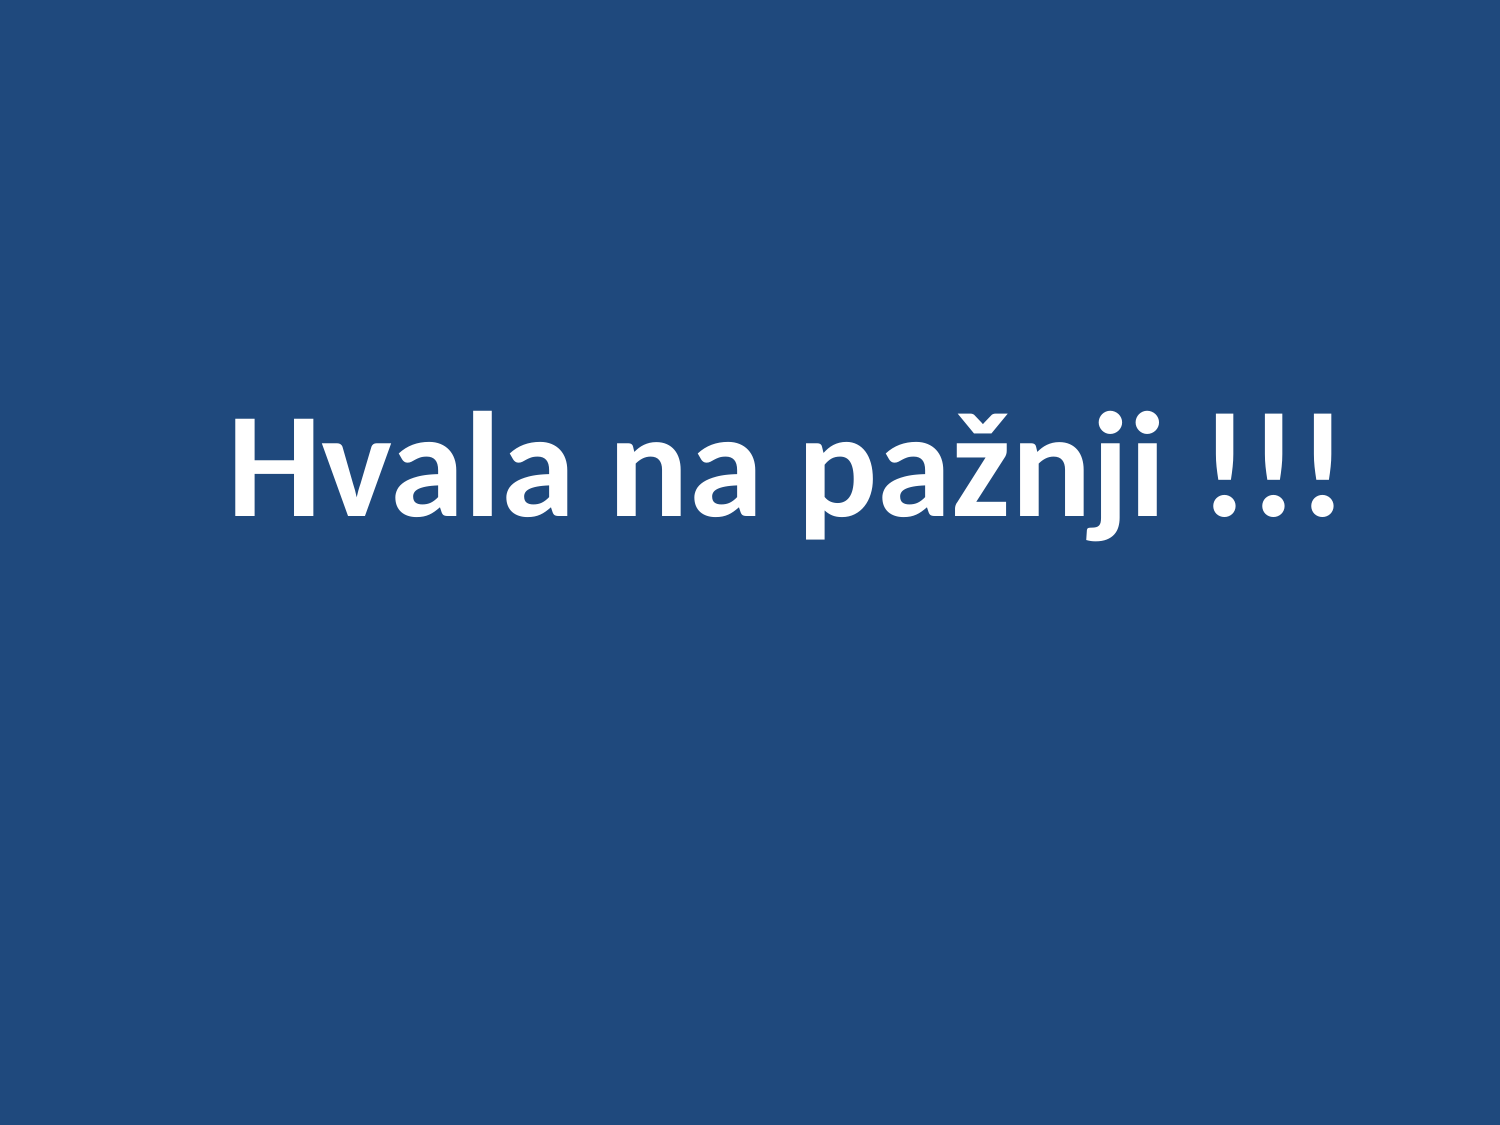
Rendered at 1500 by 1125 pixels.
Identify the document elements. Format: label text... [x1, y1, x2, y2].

title Hvala na pažnji !!! [112, 362, 1463, 550]
